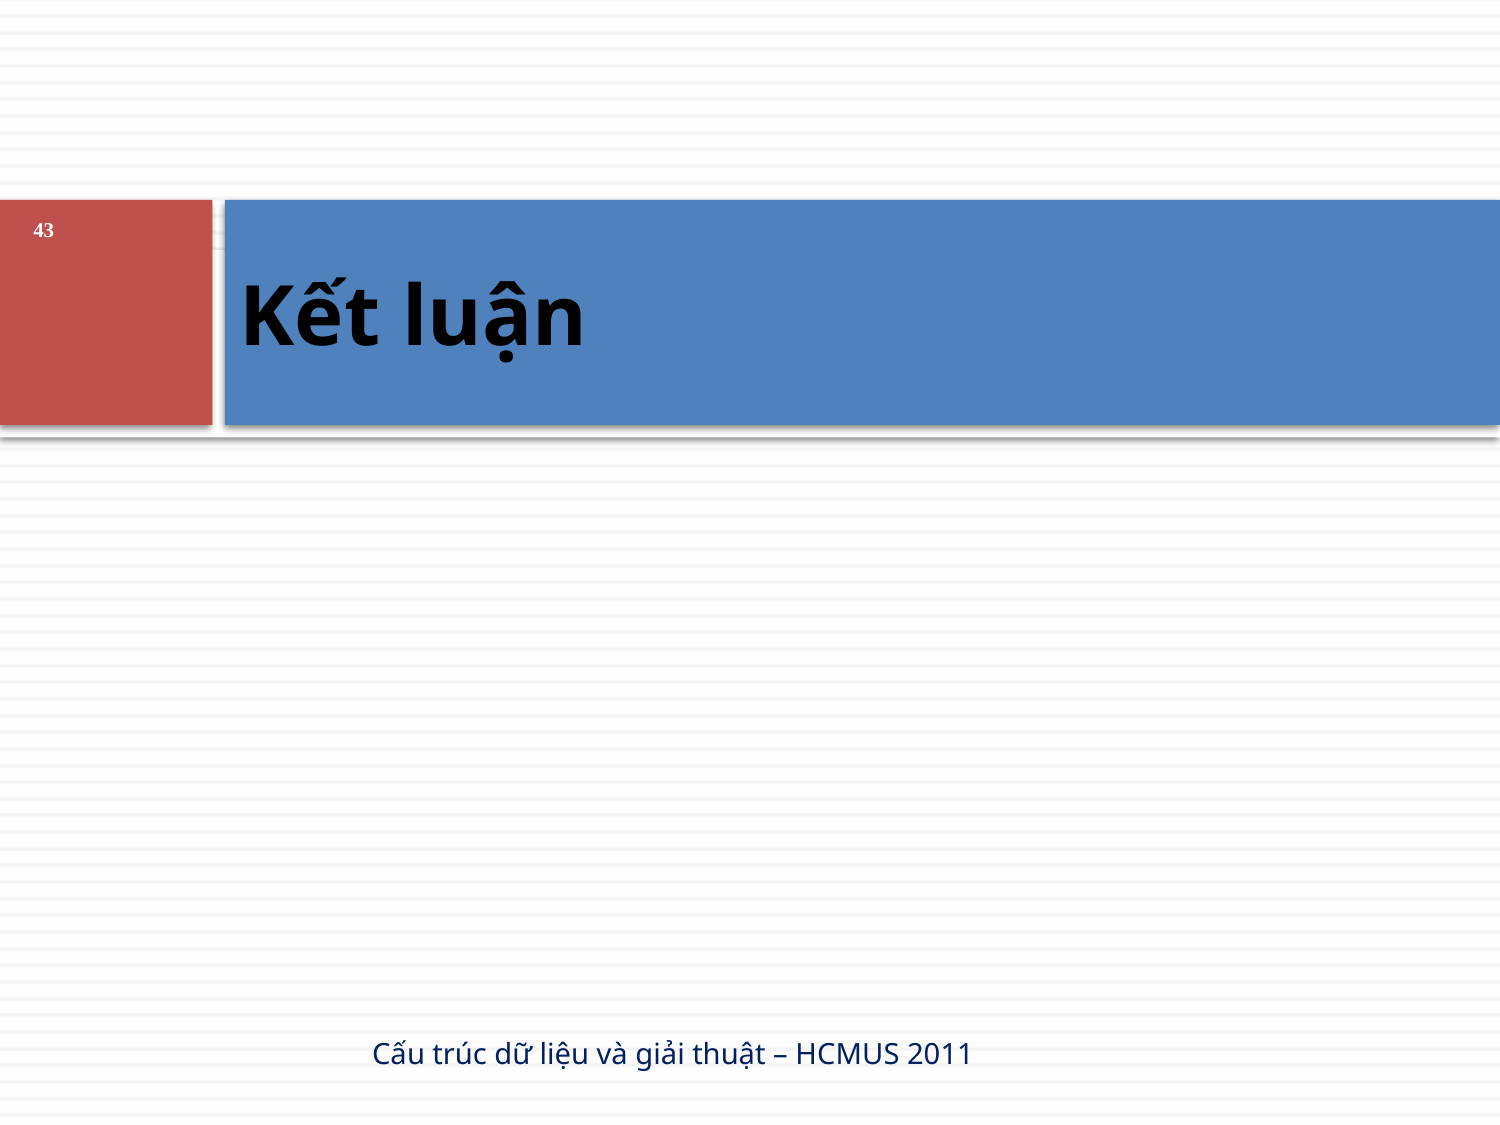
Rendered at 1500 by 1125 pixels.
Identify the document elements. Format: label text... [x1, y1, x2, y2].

slide_number 43 [0, 208, 88, 249]
footer Cấu trúc dữ liệu và giải thuật – HCMUS 2011 [99, 1024, 990, 1085]
title Kết luận [225, 200, 1475, 425]
